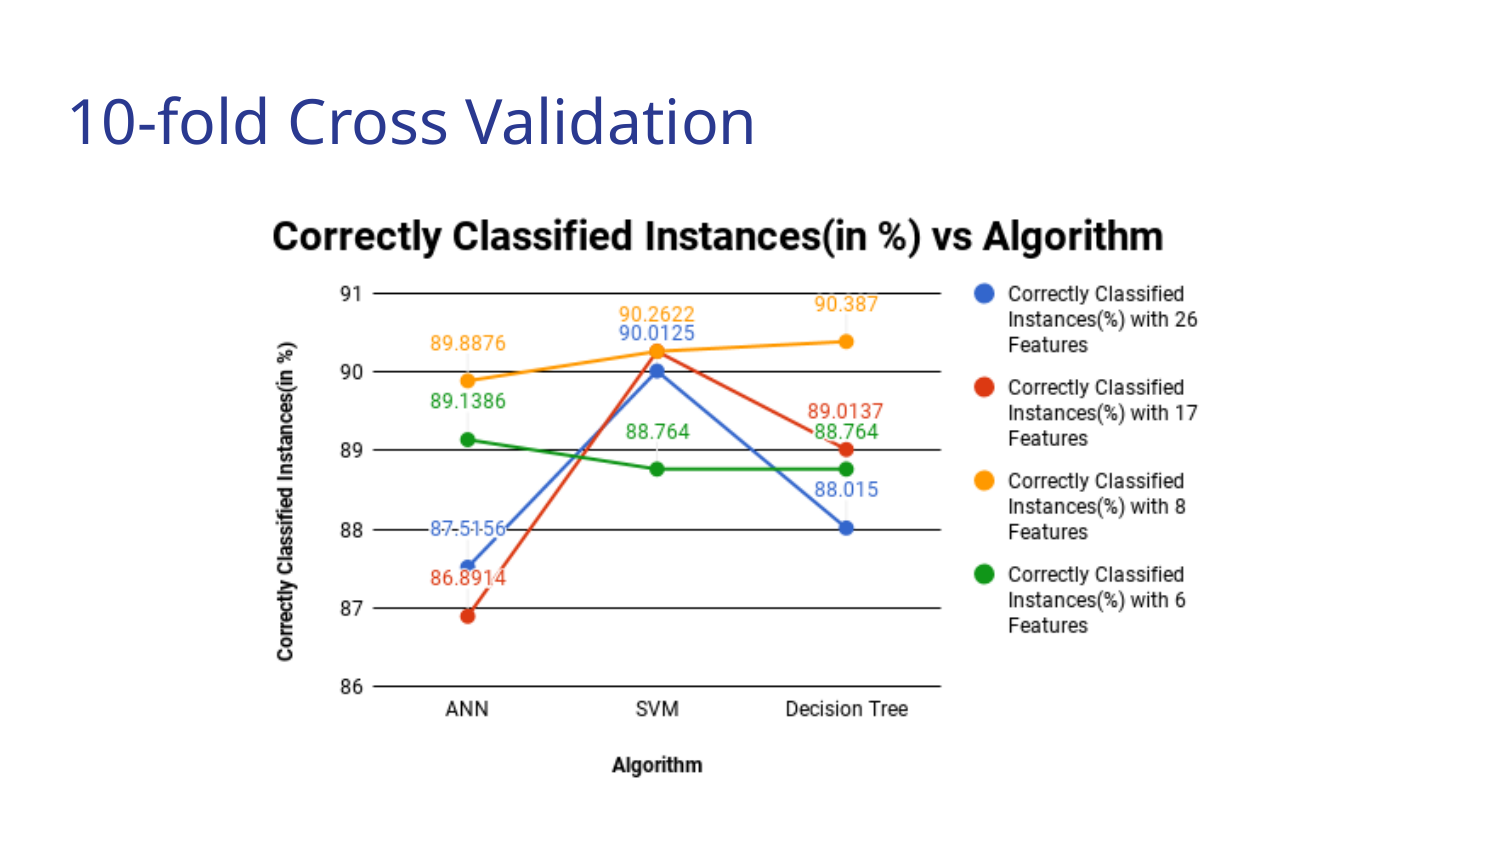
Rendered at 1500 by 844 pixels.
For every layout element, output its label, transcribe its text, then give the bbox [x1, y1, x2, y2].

picture [240, 179, 1260, 810]
title 10-fold Cross Validation [51, 67, 1449, 167]
